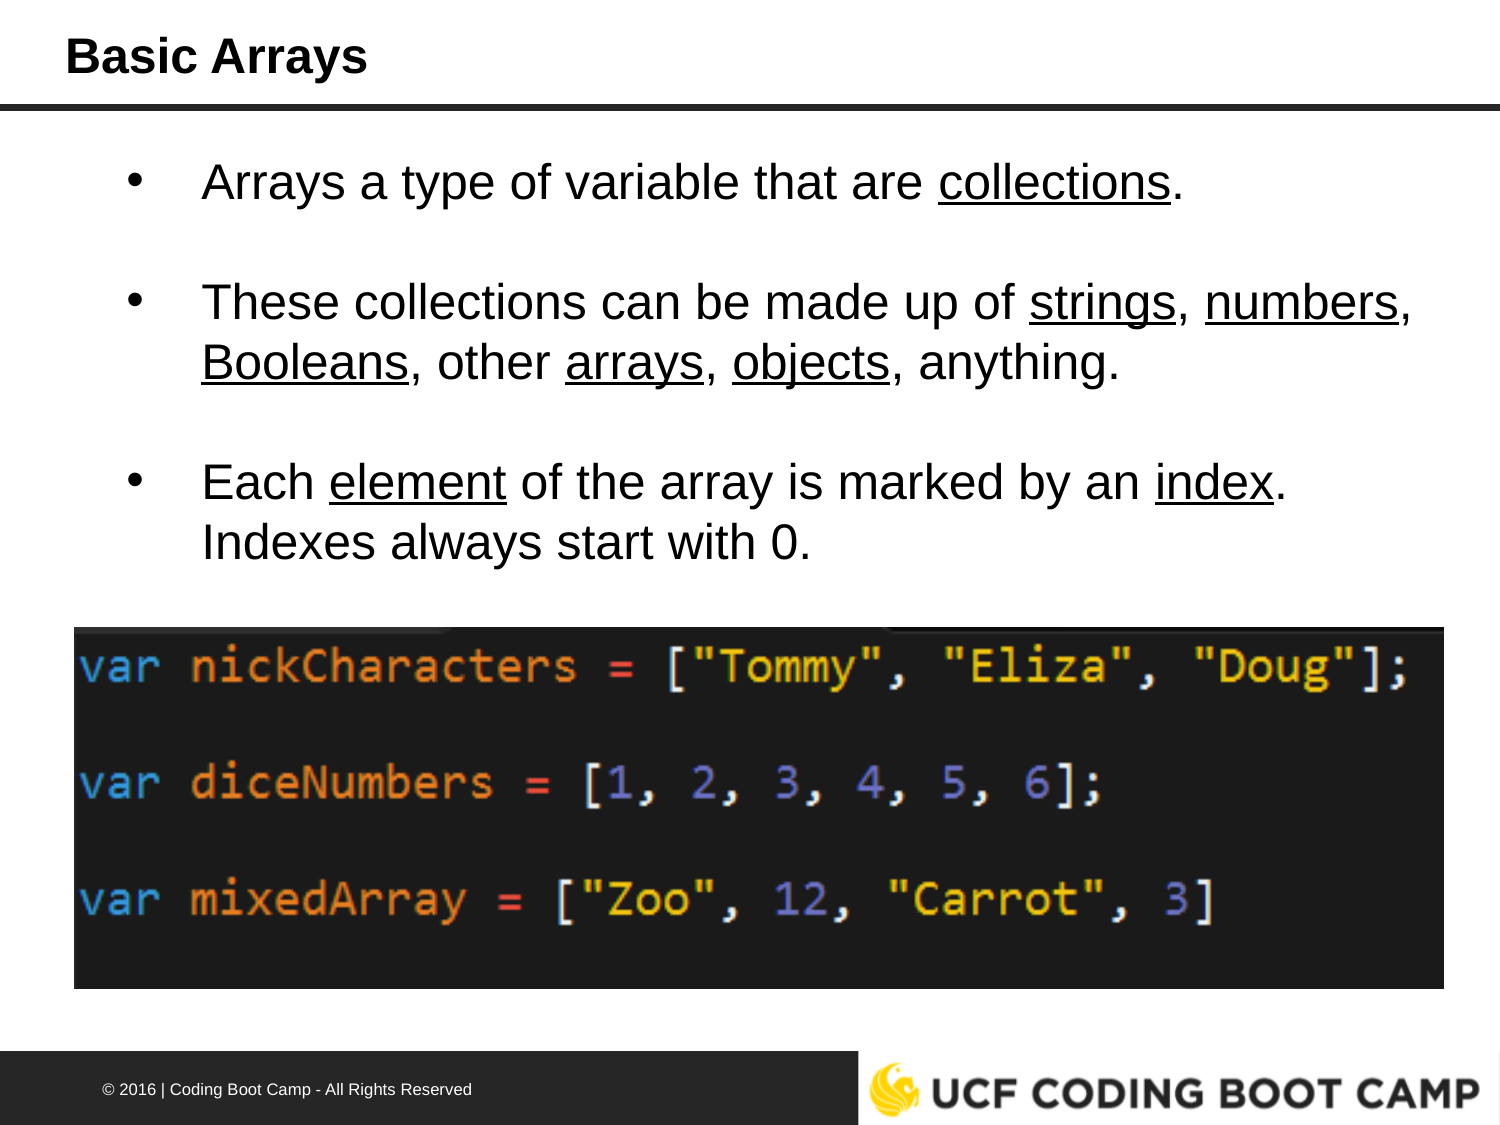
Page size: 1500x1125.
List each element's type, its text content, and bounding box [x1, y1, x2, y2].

picture [858, 1051, 1500, 1125]
text_box Arrays a type of variable that are collections. These collections can be made up of strings, numbers, Booleans, other arrays, objects, anything. Each element of the array is marked by an index. Indexes always start with 0. [73, 142, 1483, 593]
picture [73, 626, 1444, 989]
title Basic Arrays [50, 0, 948, 108]
